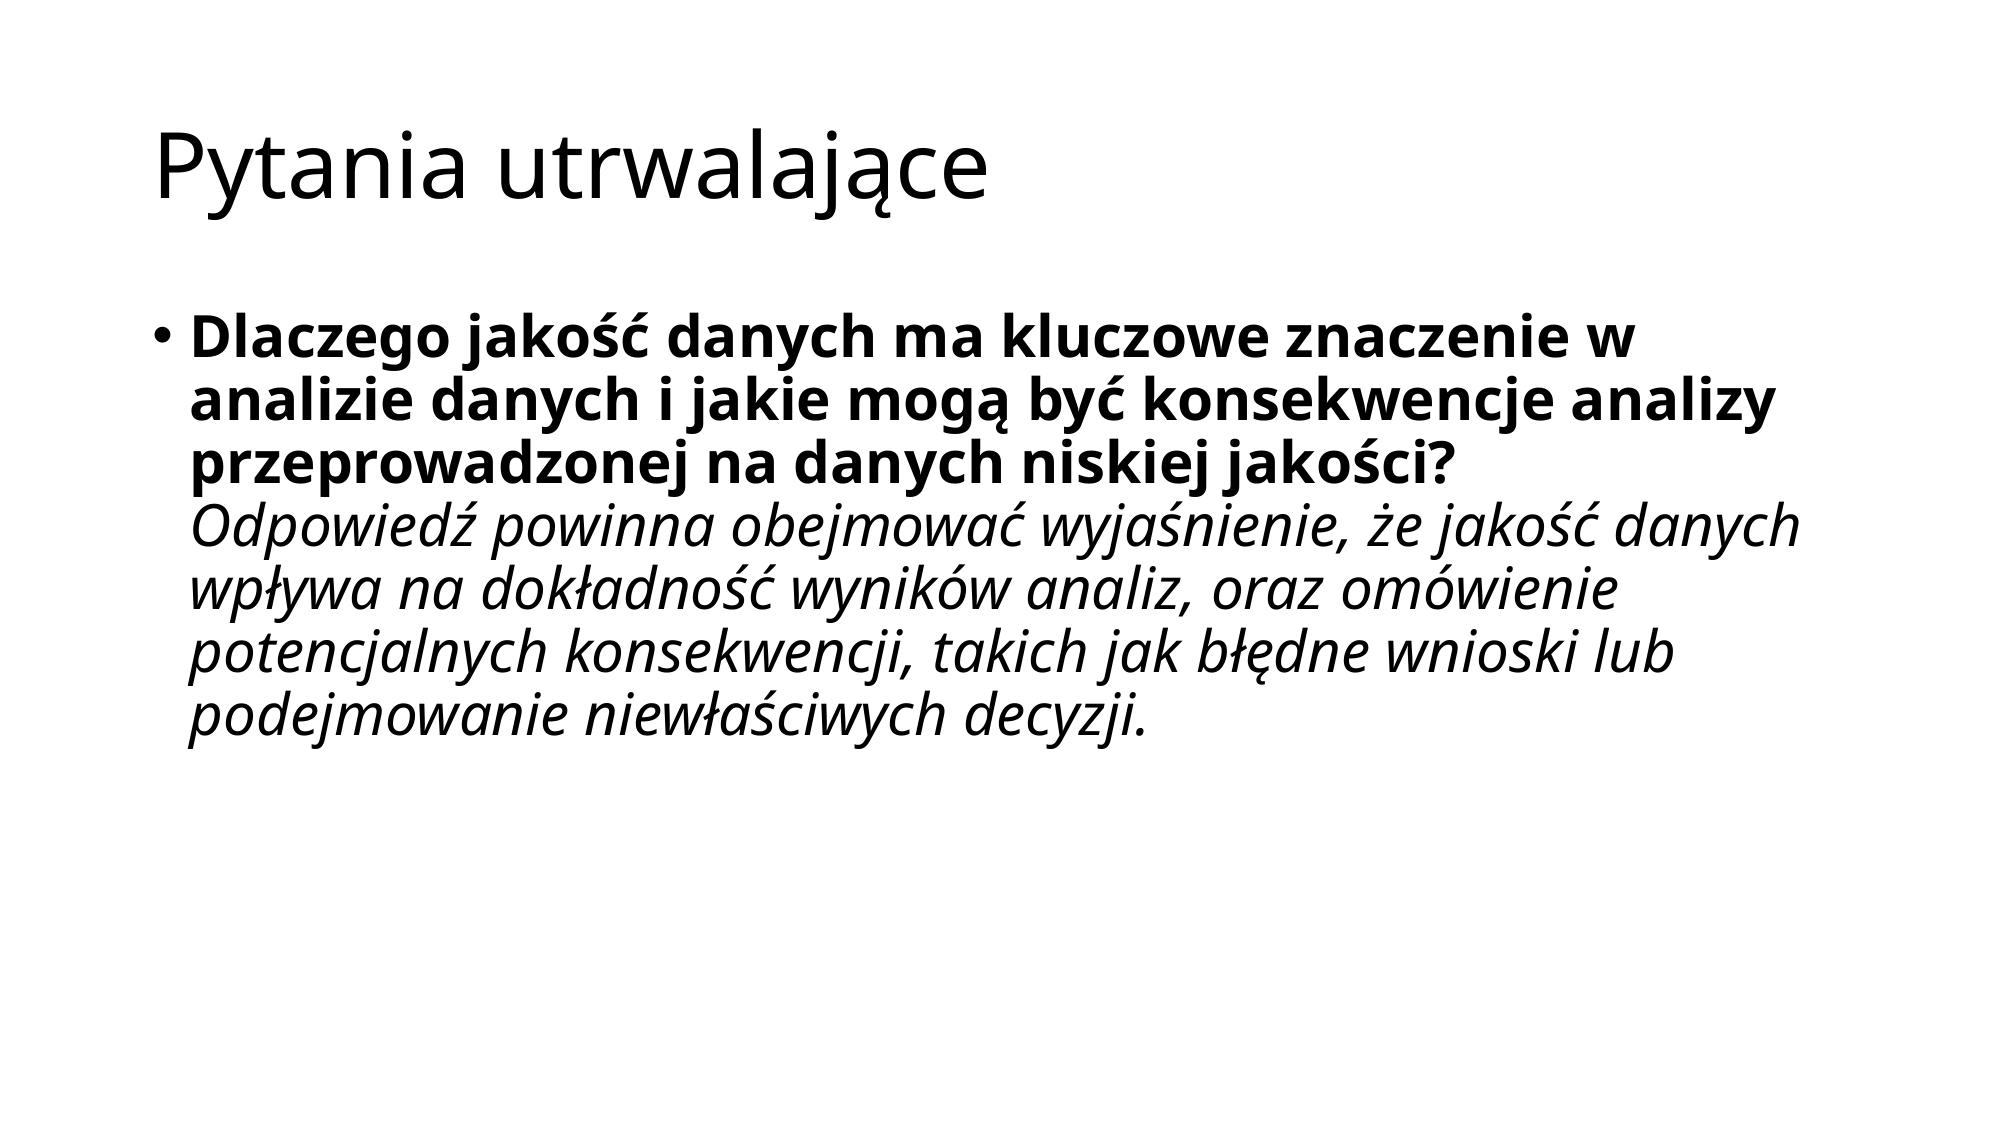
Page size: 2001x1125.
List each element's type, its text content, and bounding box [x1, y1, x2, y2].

title Pytania utrwalające [137, 59, 1863, 278]
list Dlaczego jakość danych ma kluczowe znaczenie w analizie danych i jakie mogą być konsekwencje analizy przeprowadzonej na danych niskiej jakości? Odpowiedź powinna obejmować wyjaśnienie, że jakość danych wpływa na dokładność wyników analiz, oraz omówienie potencjalnych konsekwencji, takich jak błędne wnioski lub podejmowanie niewłaściwych decyzji. [137, 299, 1863, 1014]
